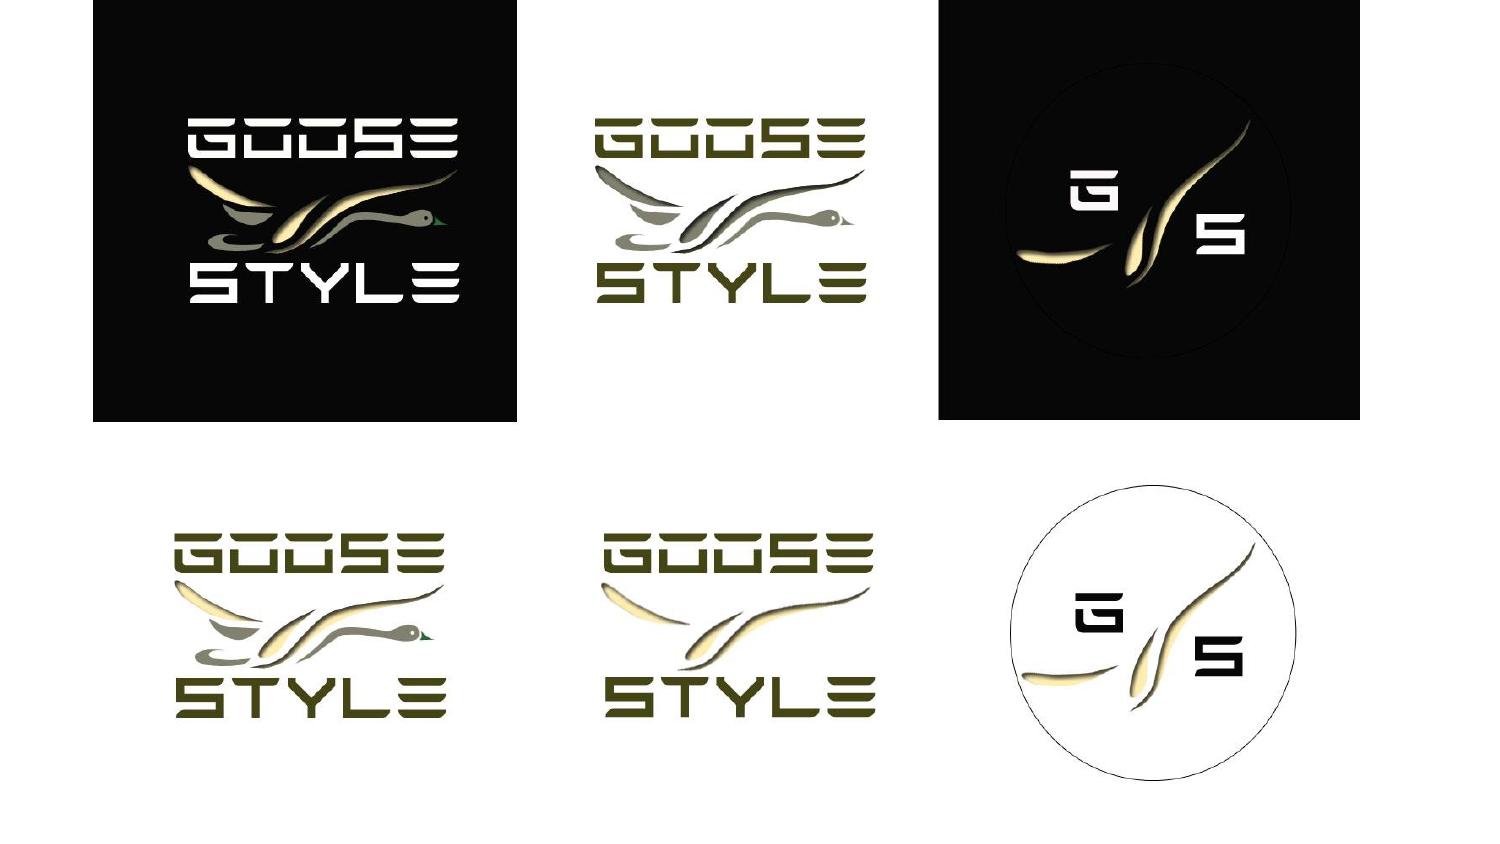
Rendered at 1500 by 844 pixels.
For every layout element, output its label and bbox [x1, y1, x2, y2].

picture [93, 0, 1360, 844]
